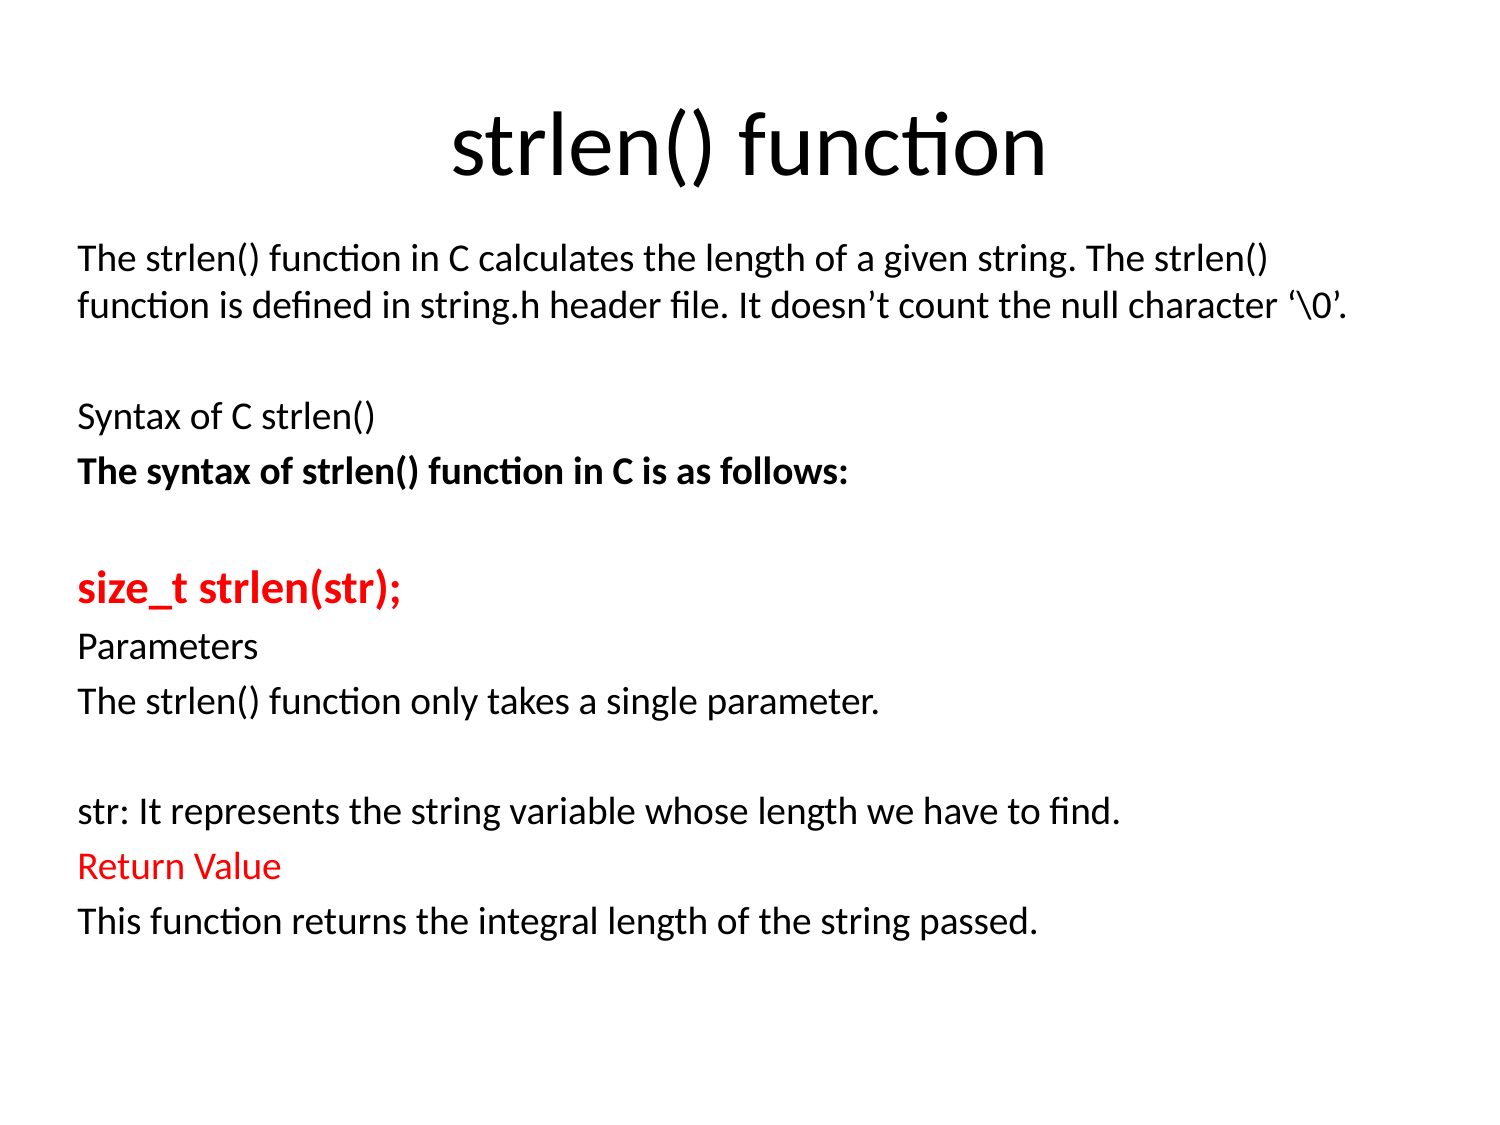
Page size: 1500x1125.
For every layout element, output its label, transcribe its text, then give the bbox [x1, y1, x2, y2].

title strlen() function [75, 45, 1425, 233]
list The strlen() function in C calculates the length of a given string. The strlen() function is defined in string.h header file. It doesn’t count the null character ‘\0’. Syntax of C strlen() The syntax of strlen() function in C is as follows: size_t strlen(str); Parameters The strlen() function only takes a single parameter. str: It represents the string variable whose length we have to find. Return Value This function returns the integral length of the string passed. [62, 224, 1413, 968]
